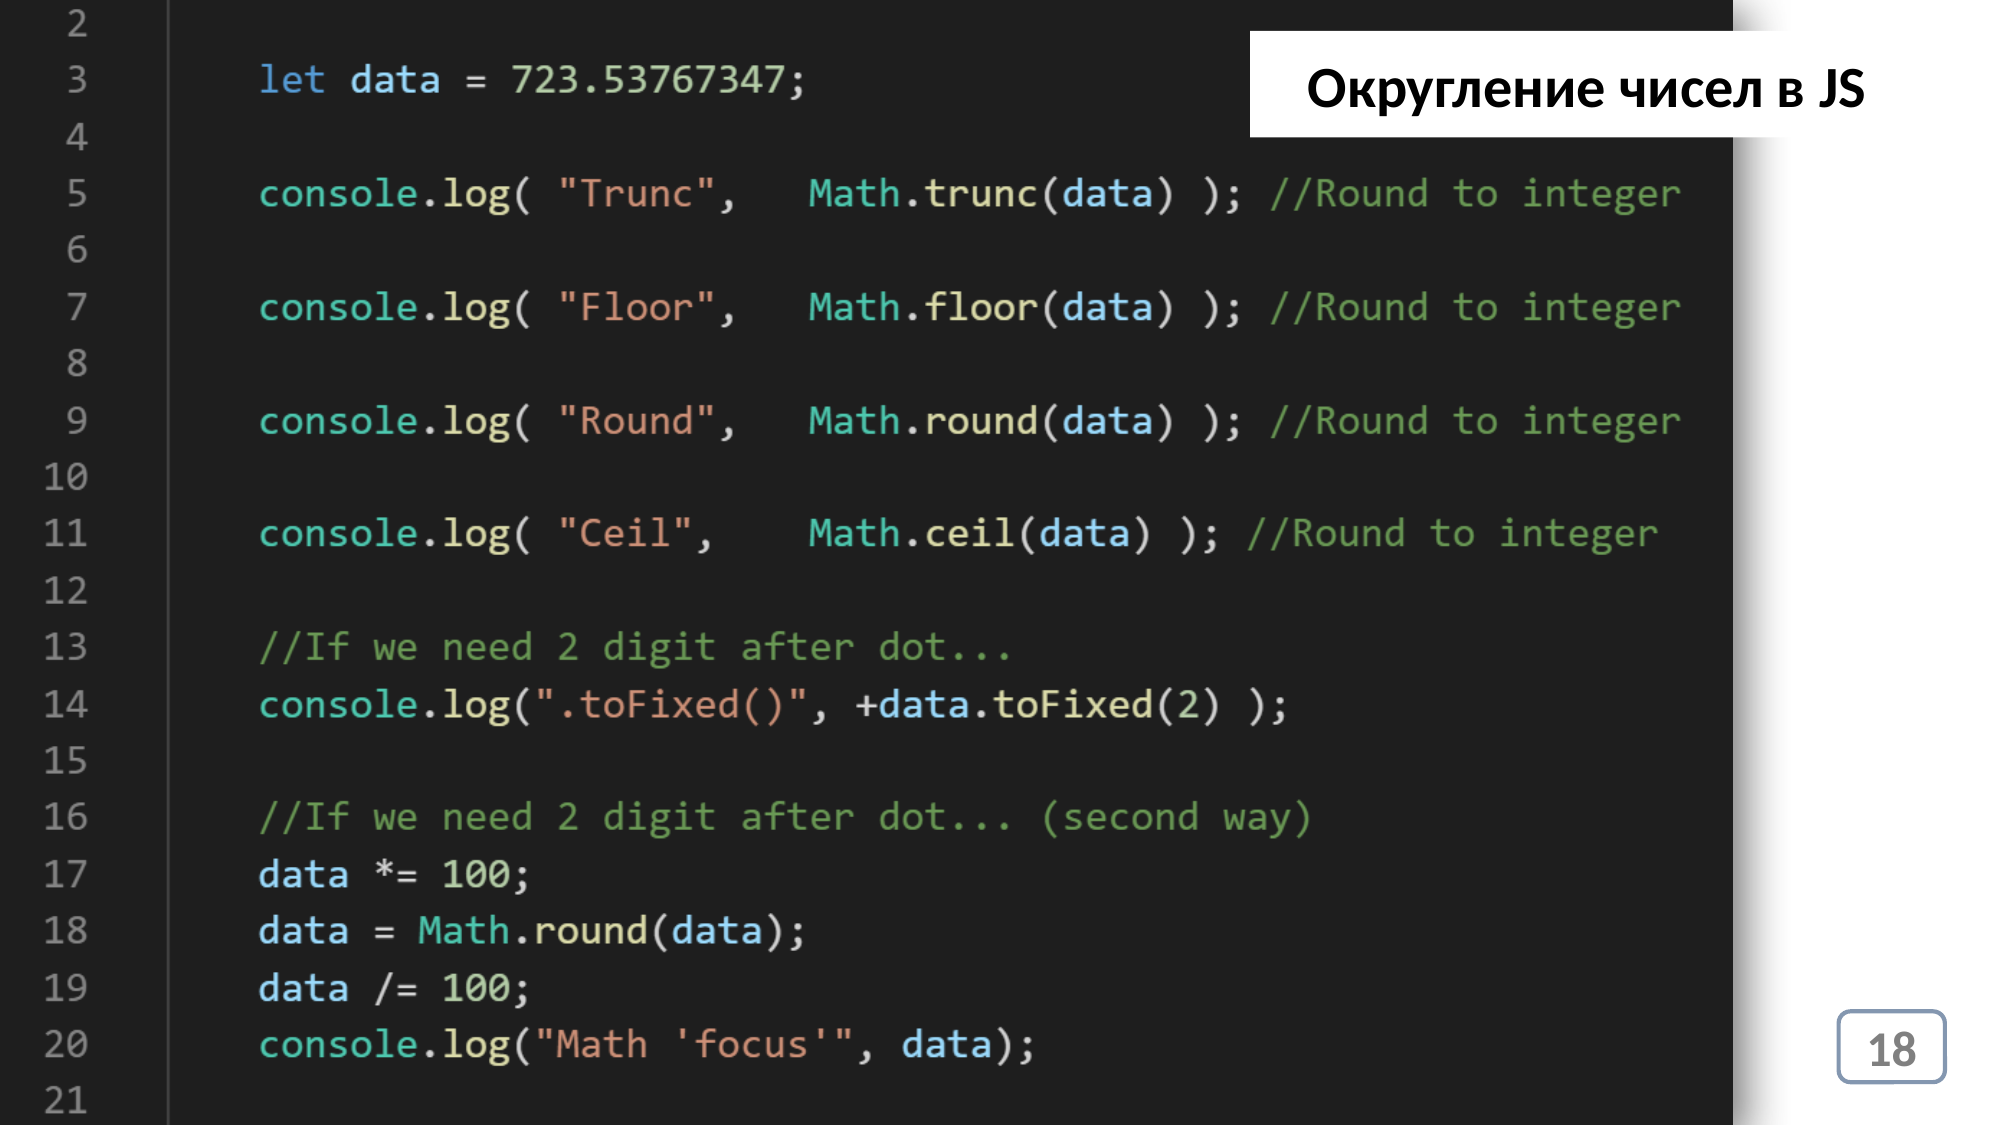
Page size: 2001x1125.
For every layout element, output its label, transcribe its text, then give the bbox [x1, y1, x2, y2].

text_box 18 [1837, 1010, 1946, 1084]
picture [0, 0, 1733, 1125]
text_box Округление чисел в JS [1733, 30, 1925, 138]
